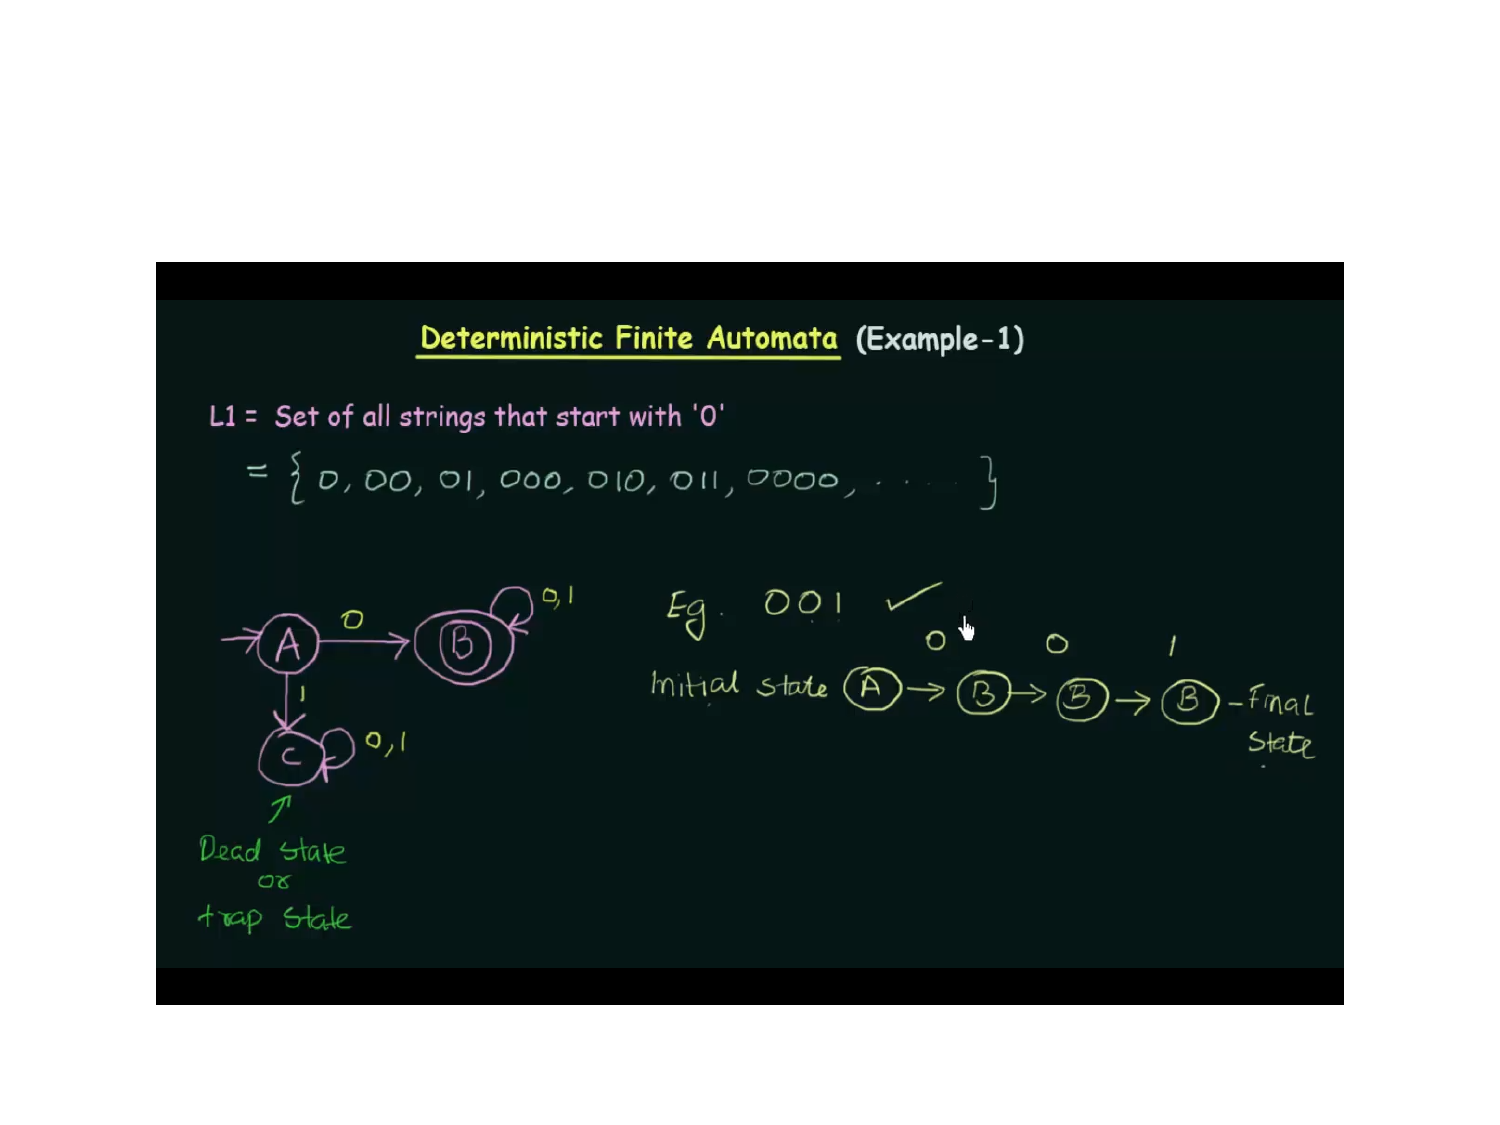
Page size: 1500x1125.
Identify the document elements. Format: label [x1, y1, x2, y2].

list [155, 262, 1345, 1006]
